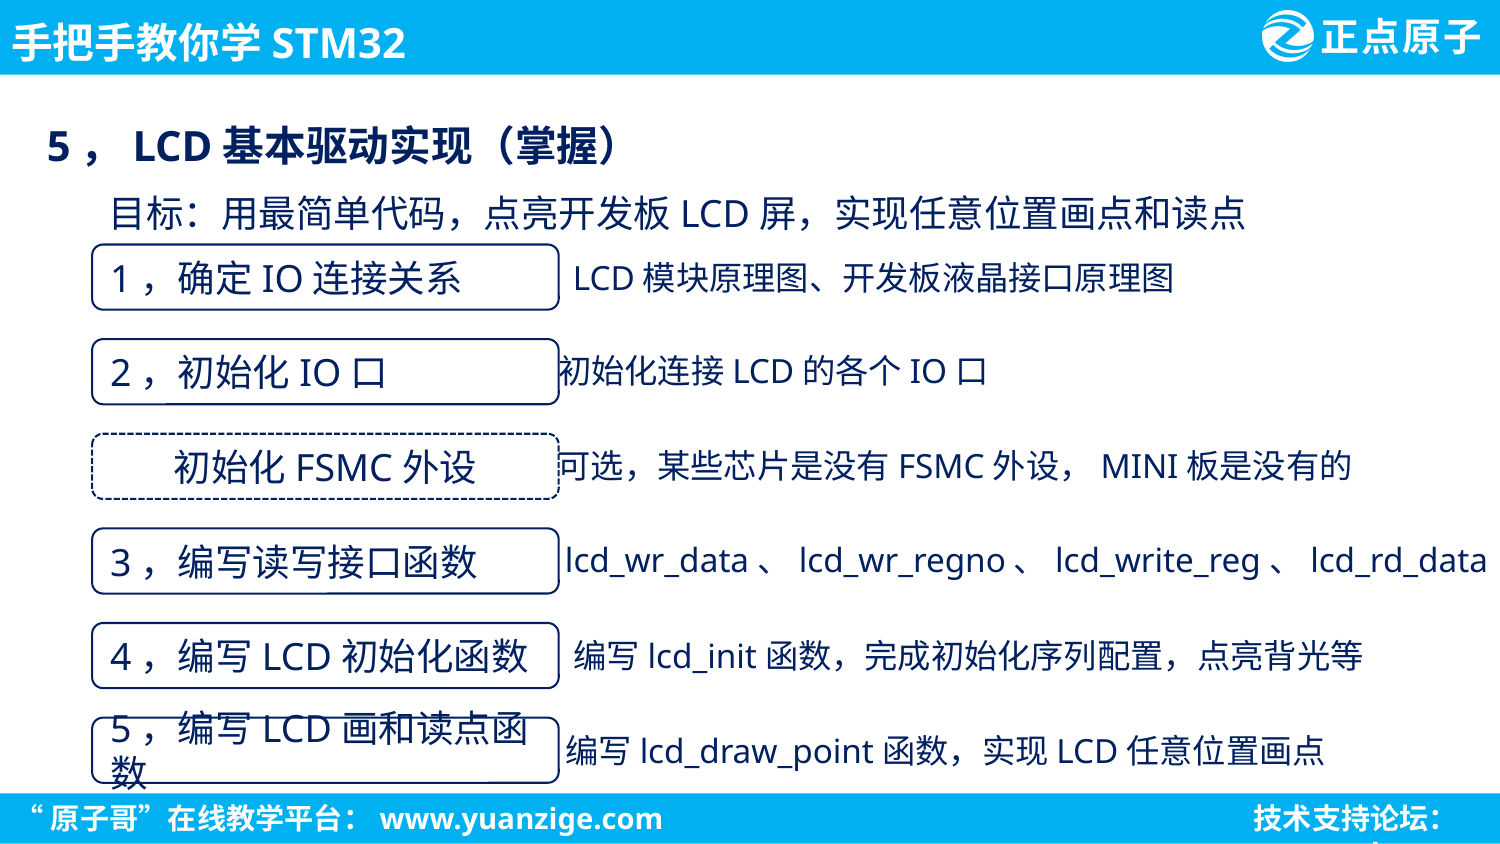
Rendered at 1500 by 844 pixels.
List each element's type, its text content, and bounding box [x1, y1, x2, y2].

text_box 初始化连接LCD的各个IO口 [543, 342, 1004, 398]
text_box 可选，某些芯片是没有FSMC外设，MINI板是没有的 [542, 437, 1368, 493]
text_box 初始化FSMC外设 [91, 432, 559, 500]
text_box 编写lcd_draw_point函数，实现LCD任意位置画点 [550, 722, 1341, 778]
picture [1445, 21, 1479, 54]
text_box [0, 792, 1500, 844]
text_box 5，编写LCD画和读点函数 [91, 716, 559, 784]
picture [1322, 21, 1357, 52]
text_box LCD模块原理图、开发板液晶接口原理图 [558, 250, 1190, 305]
picture [1367, 18, 1396, 42]
text_box 4，编写LCD初始化函数 [91, 621, 559, 690]
text_box lcd_wr_data、lcd_wr_regno、lcd_write_reg、lcd_rd_data [550, 532, 1500, 587]
text_box 1，确定IO连接关系 [91, 243, 559, 311]
picture [1431, 44, 1438, 52]
text_box 2，初始化IO口 [91, 338, 559, 406]
picture [1267, 11, 1313, 45]
text_box 编写lcd_init函数，完成初始化序列配置，点亮背光等 [558, 627, 1379, 683]
text_box 5，LCD基本驱动实现（掌握） [39, 91, 670, 174]
text_box 3，编写读写接口函数 [91, 527, 559, 595]
text_box “原子哥”在线教学平台：www.yuanzige.com [0, 793, 883, 843]
picture [1404, 20, 1438, 54]
picture [1263, 27, 1307, 61]
picture [1364, 45, 1370, 53]
text_box 手把手教你学STM32 [0, 0, 967, 75]
picture [1412, 44, 1418, 52]
text_box 目标：用最简单代码，点亮开发板LCD屏，实现任意位置画点和读点 [93, 159, 1272, 243]
text_box 技术支持论坛：www.openedv.com [967, 793, 1480, 844]
text_box [0, 0, 1500, 76]
picture [1391, 45, 1397, 53]
